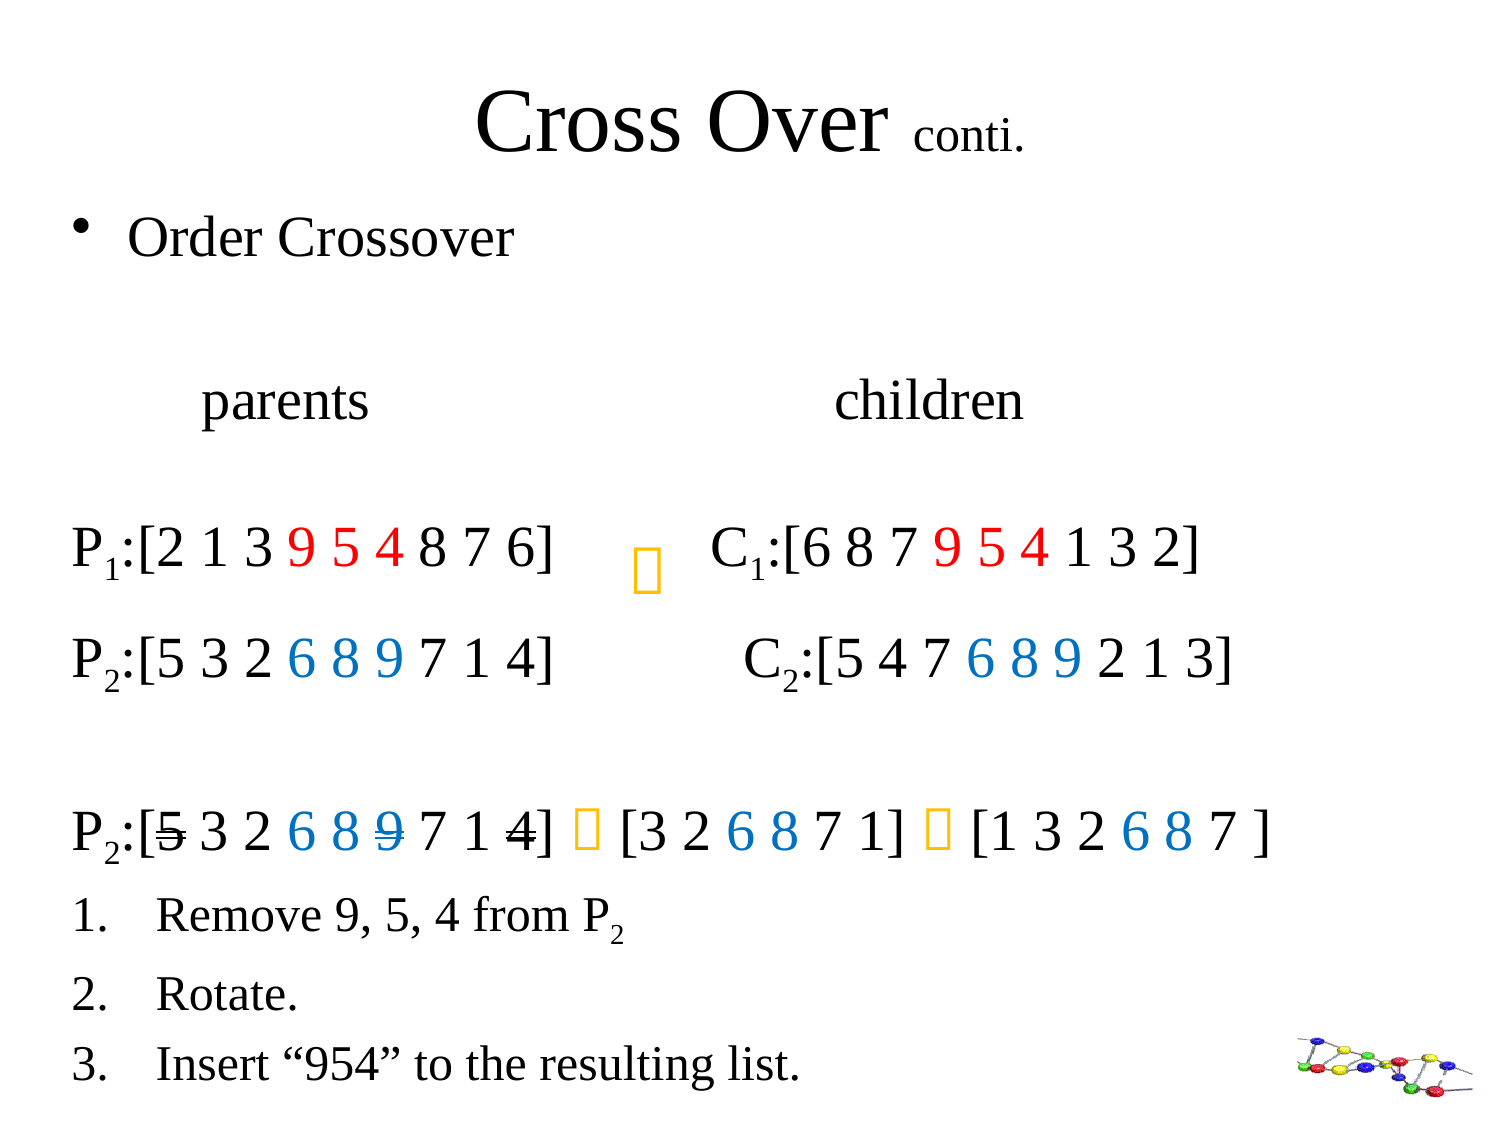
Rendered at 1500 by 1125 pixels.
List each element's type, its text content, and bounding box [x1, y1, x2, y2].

text_box Order Crossover parents children P1:[2 1 3 9 5 4 8 7 6]  C1:[6 8 7 9 5 4 1 3 2] P2:[5 3 2 6 8 9 7 1 4] C2:[5 4 7 6 8 9 2 1 3] P2:[5 3 2 6 8 9 7 1 4]  [3 2 6 8 7 1]  [1 3 2 6 8 7 ] Remove 9, 5, 4 from P2 Rotate. Insert “954” to the resulting list. [56, 190, 1429, 1079]
title Cross Over conti. [112, 33, 1388, 190]
picture [1296, 1022, 1475, 1098]
